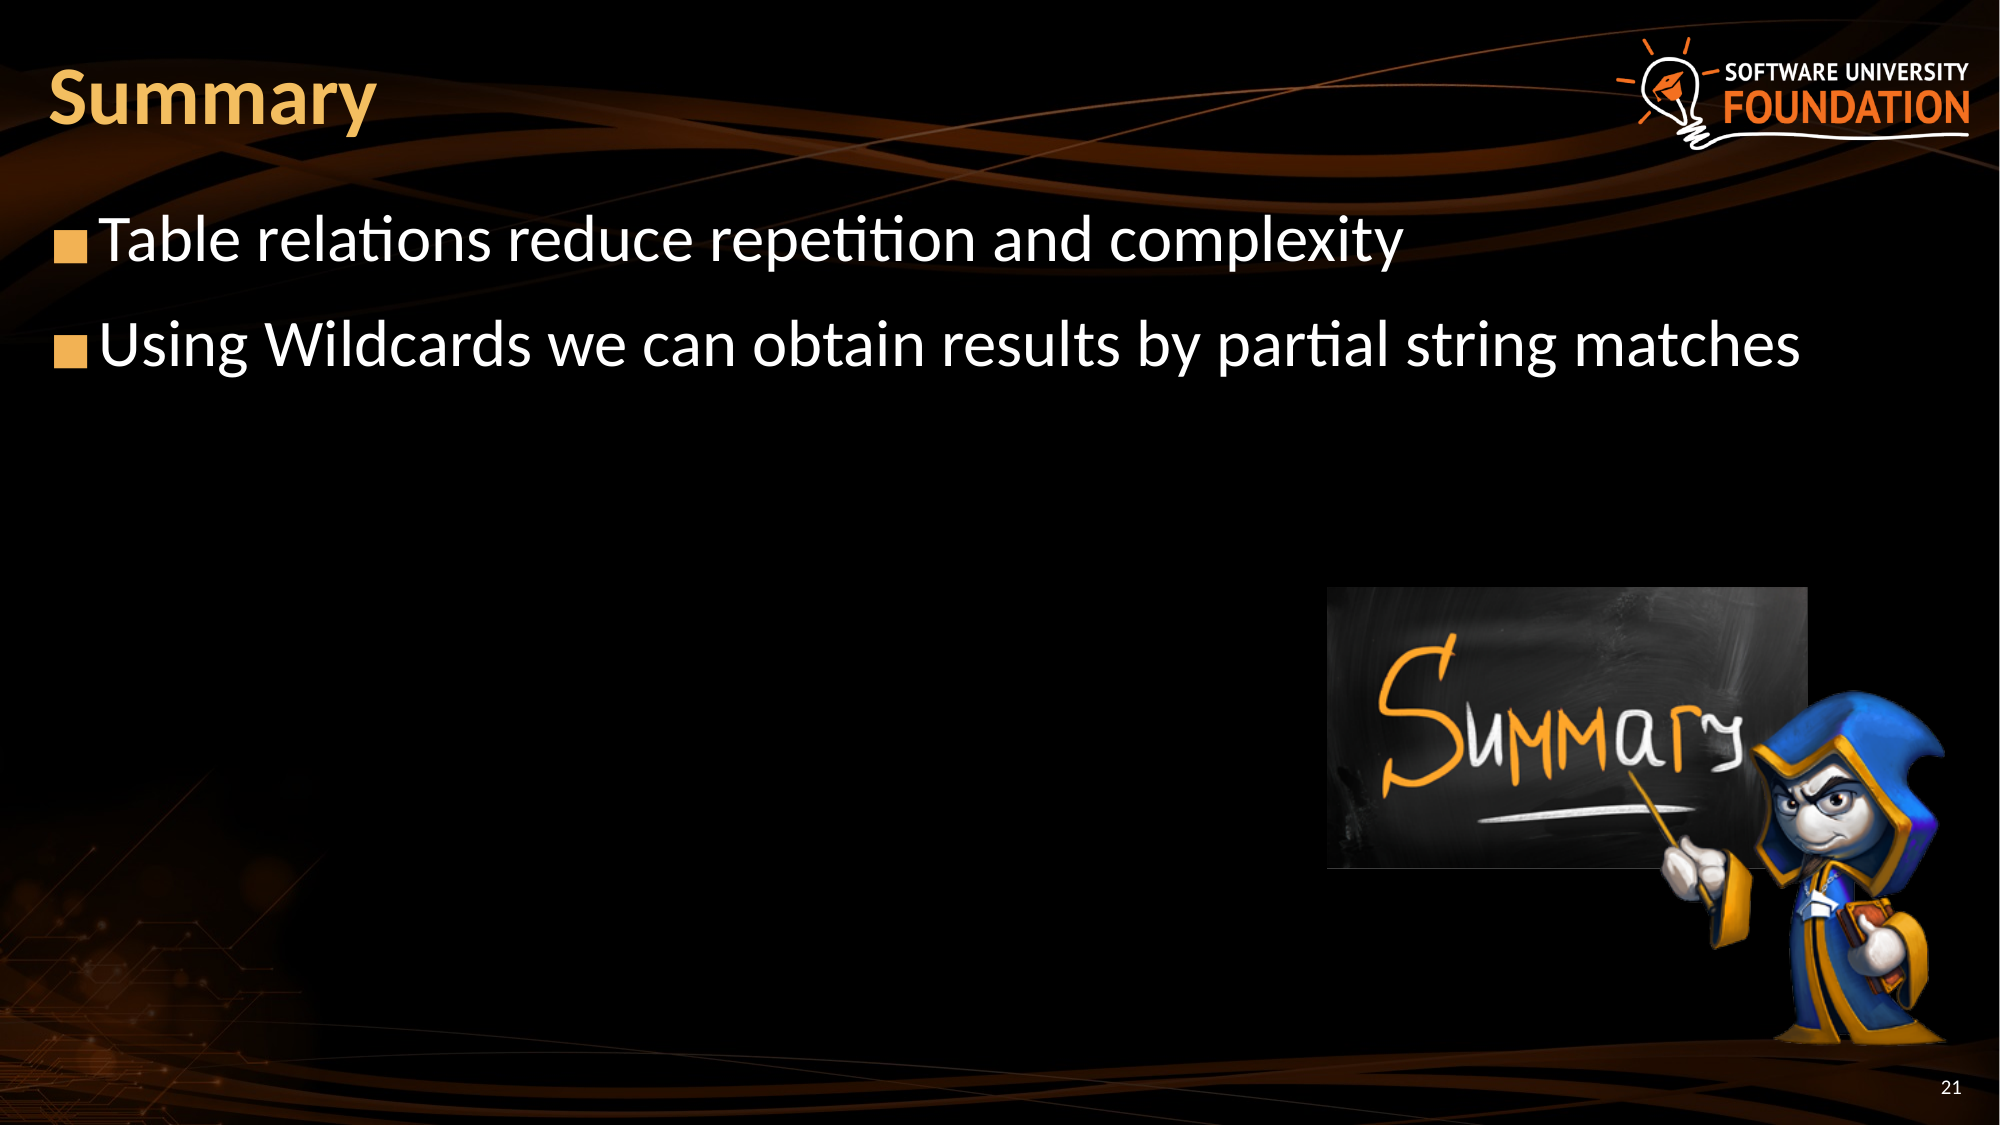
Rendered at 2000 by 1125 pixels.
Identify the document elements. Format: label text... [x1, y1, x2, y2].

title Summary [30, 6, 1602, 189]
list Table relations reduce repetition and complexity Using Wildcards we can obtain results by partial string matches [31, 188, 1968, 1103]
picture [0, 0, 2000, 1125]
